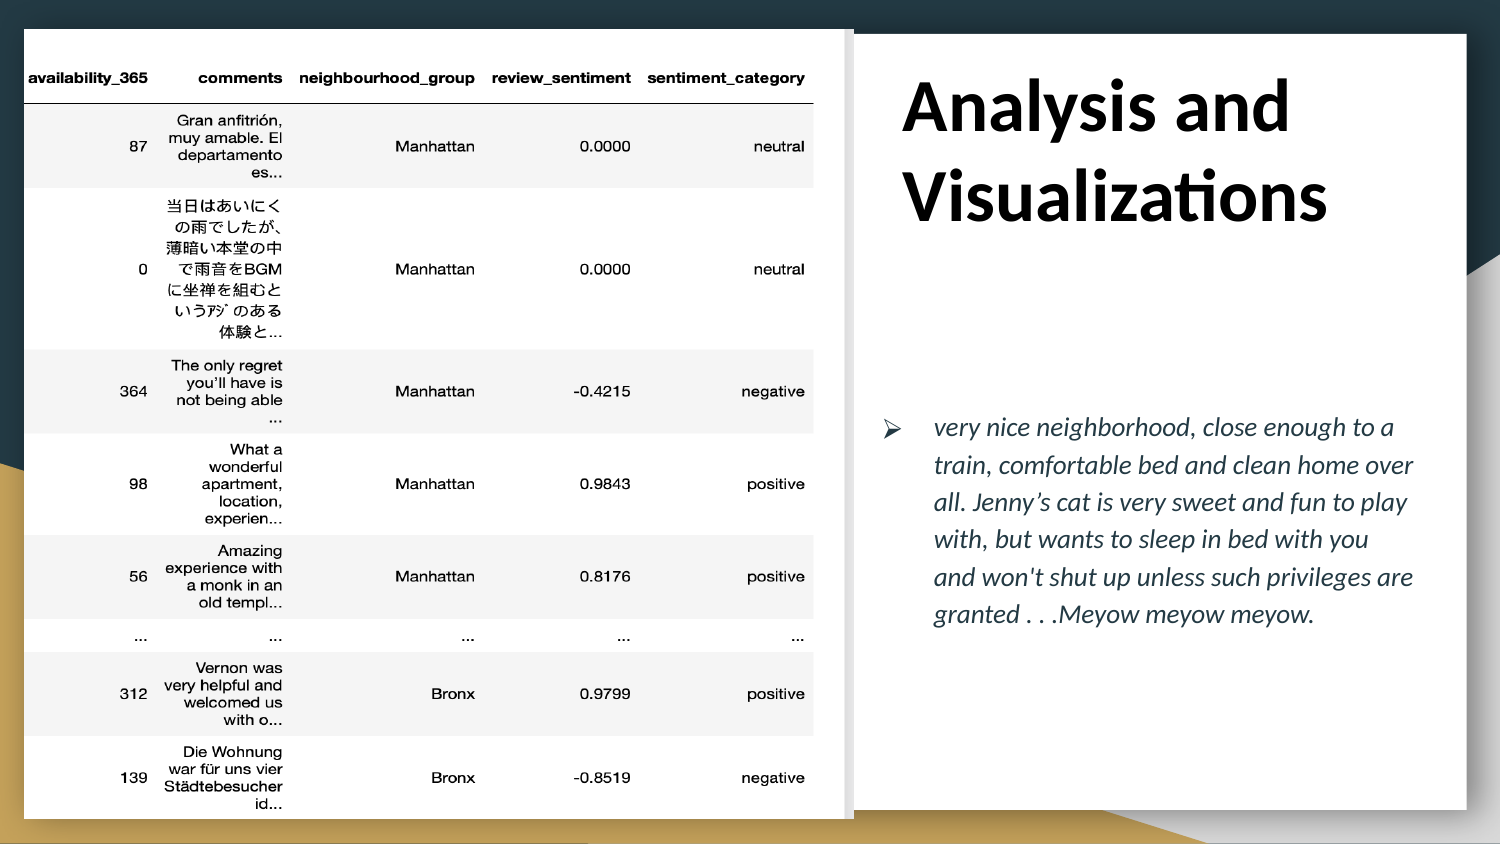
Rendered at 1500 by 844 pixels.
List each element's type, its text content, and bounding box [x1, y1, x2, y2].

picture [24, 29, 855, 819]
list very nice neighborhood, close enough to a train, comfortable bed and clean home over all. Jenny’s cat is very sweet and fun to play with, but wants to sleep in bed with you and won't shut up unless such privileges are granted . . .Meyow meyow meyow. [859, 390, 1431, 760]
text_box Analysis and Visualizations [888, 41, 1448, 236]
